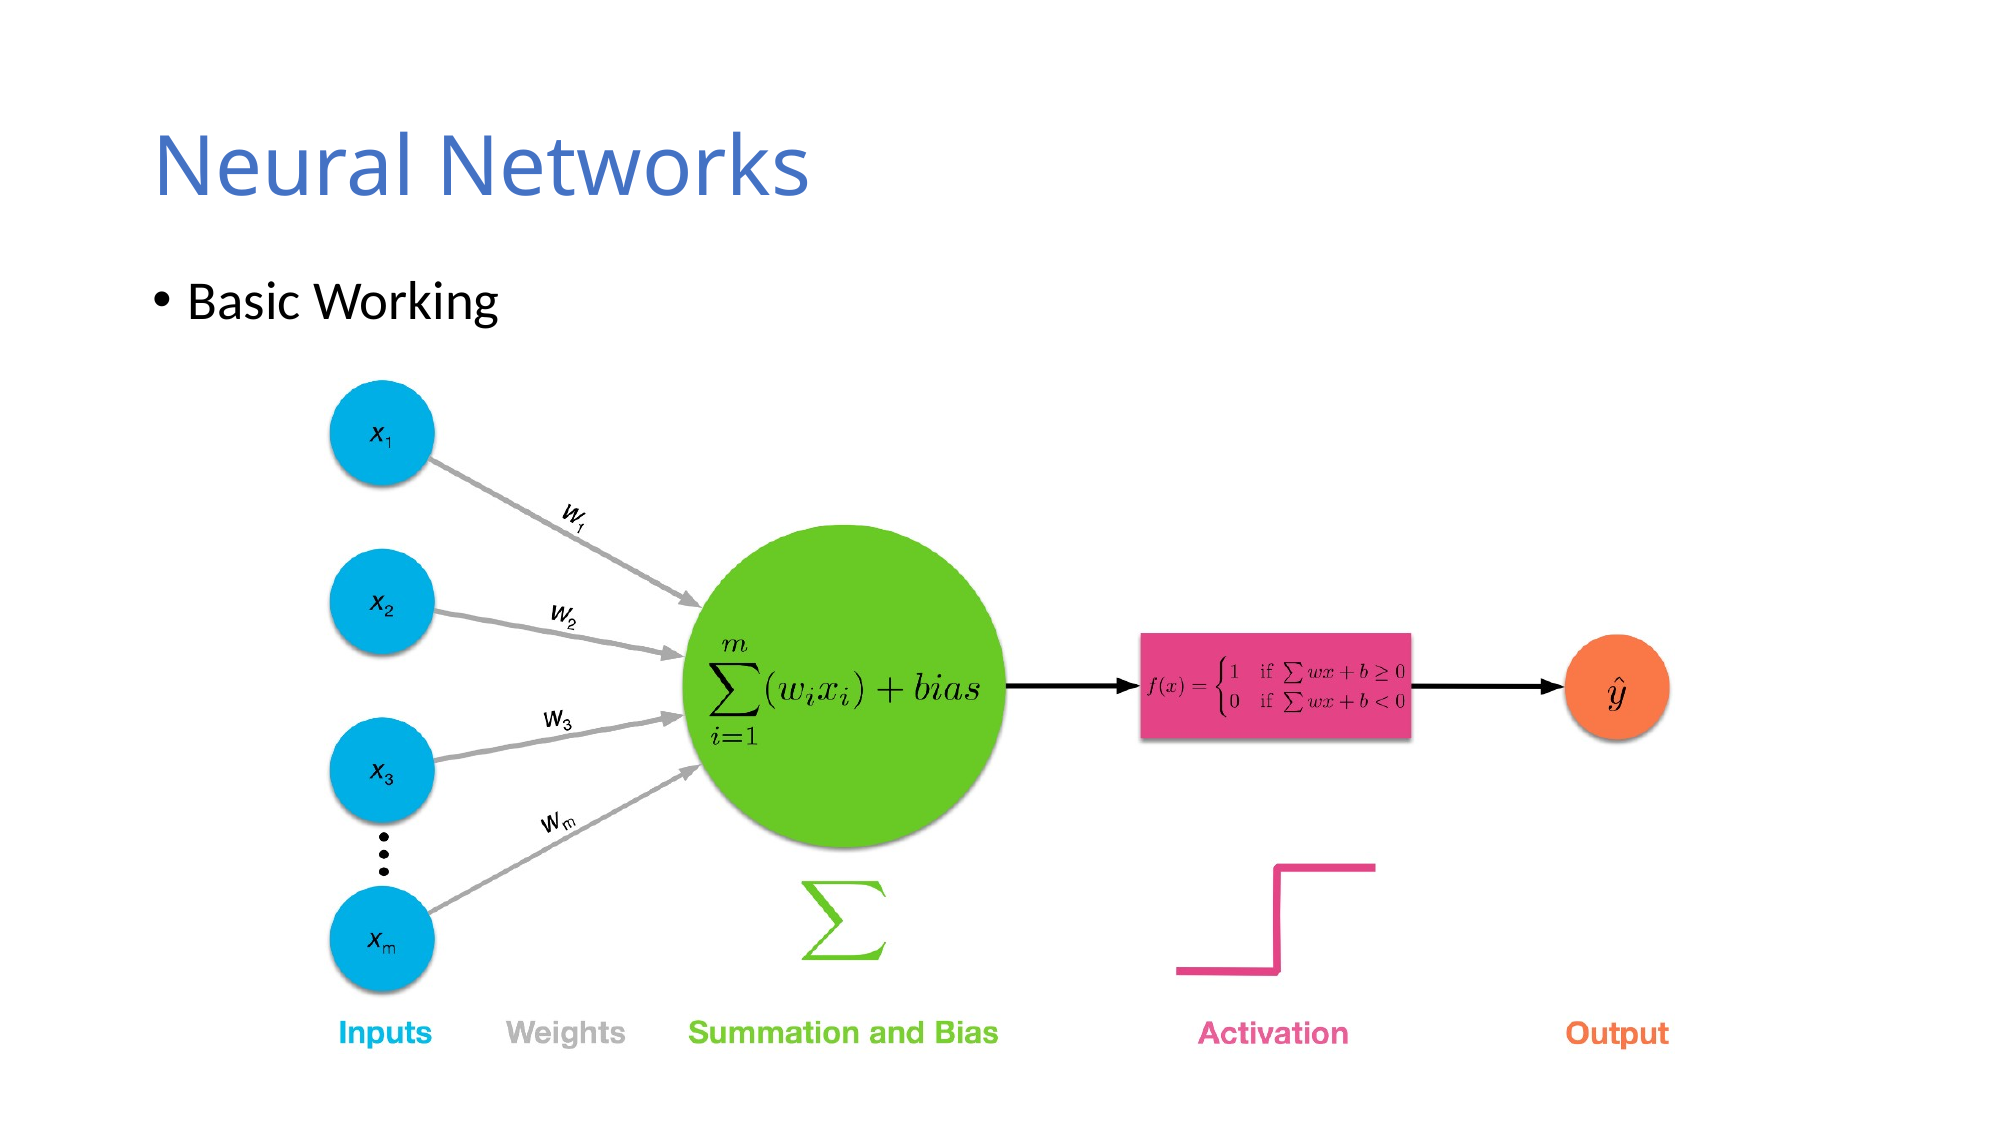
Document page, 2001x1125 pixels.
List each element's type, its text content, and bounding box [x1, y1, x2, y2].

title Neural Networks [137, 59, 1863, 278]
text_box Basic Working [137, 278, 1863, 340]
picture [324, 378, 1675, 1054]
